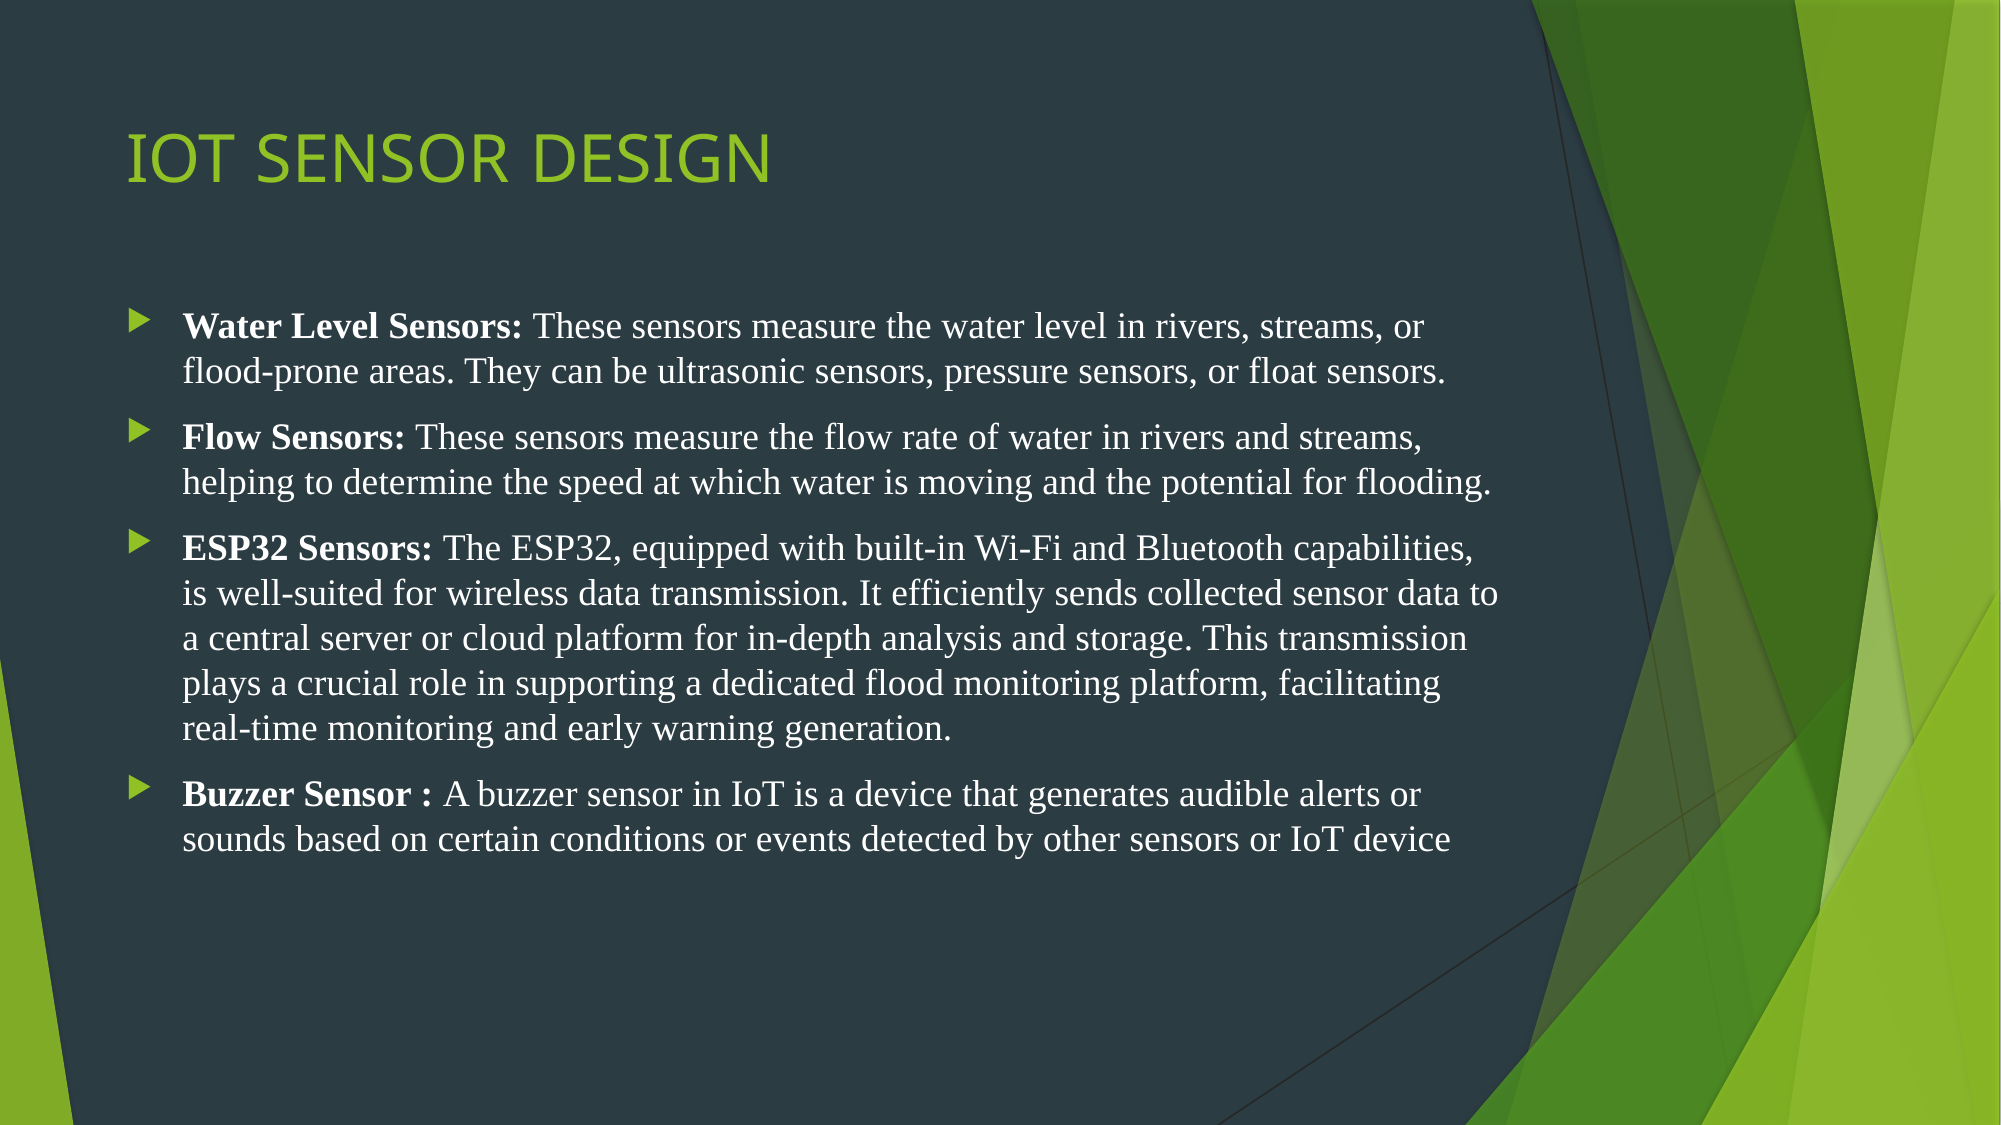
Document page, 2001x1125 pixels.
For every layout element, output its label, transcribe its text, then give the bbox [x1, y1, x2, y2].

title IOT SENSOR DESIGN [111, 99, 1522, 269]
list Water Level Sensors: These sensors measure the water level in rivers, streams, or flood-prone areas. They can be ultrasonic sensors, pressure sensors, or float sensors. Flow Sensors: These sensors measure the flow rate of water in rivers and streams, helping to determine the speed at which water is moving and the potential for flooding. ESP32 Sensors: The ESP32, equipped with built-in Wi-Fi and Bluetooth capabilities, is well-suited for wireless data transmission. It efficiently sends collected sensor data to a central server or cloud platform for in-depth analysis and storage. This transmission plays a crucial role in supporting a dedicated flood monitoring platform, facilitating real-time monitoring and early warning generation. Buzzer Sensor : A buzzer sensor in IoT is a device that generates audible alerts or sounds based on certain conditions or events detected by other sensors or IoT device [111, 293, 1522, 991]
